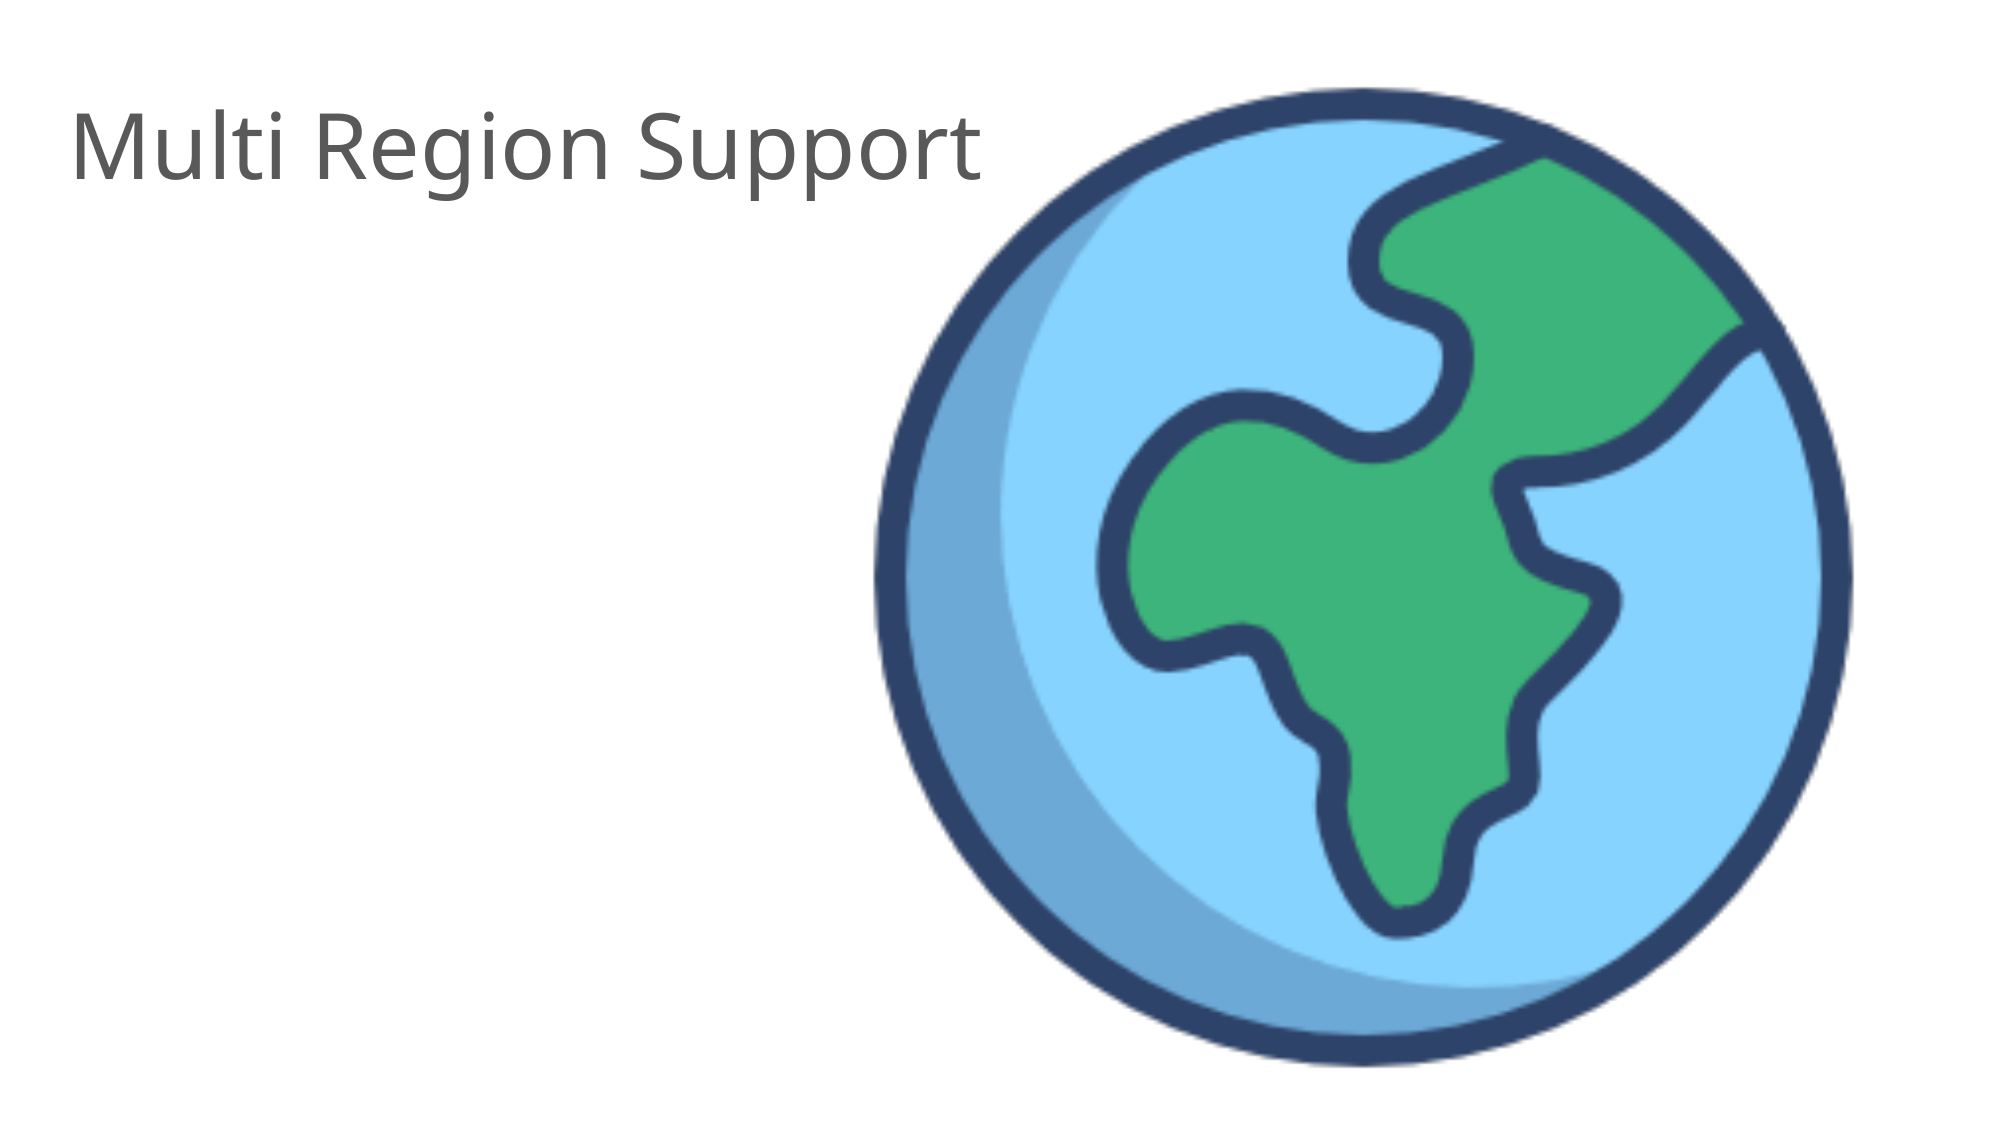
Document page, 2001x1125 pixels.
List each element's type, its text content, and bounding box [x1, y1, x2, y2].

title Multi Region Support [53, 41, 1779, 259]
picture [860, 74, 1870, 1084]
